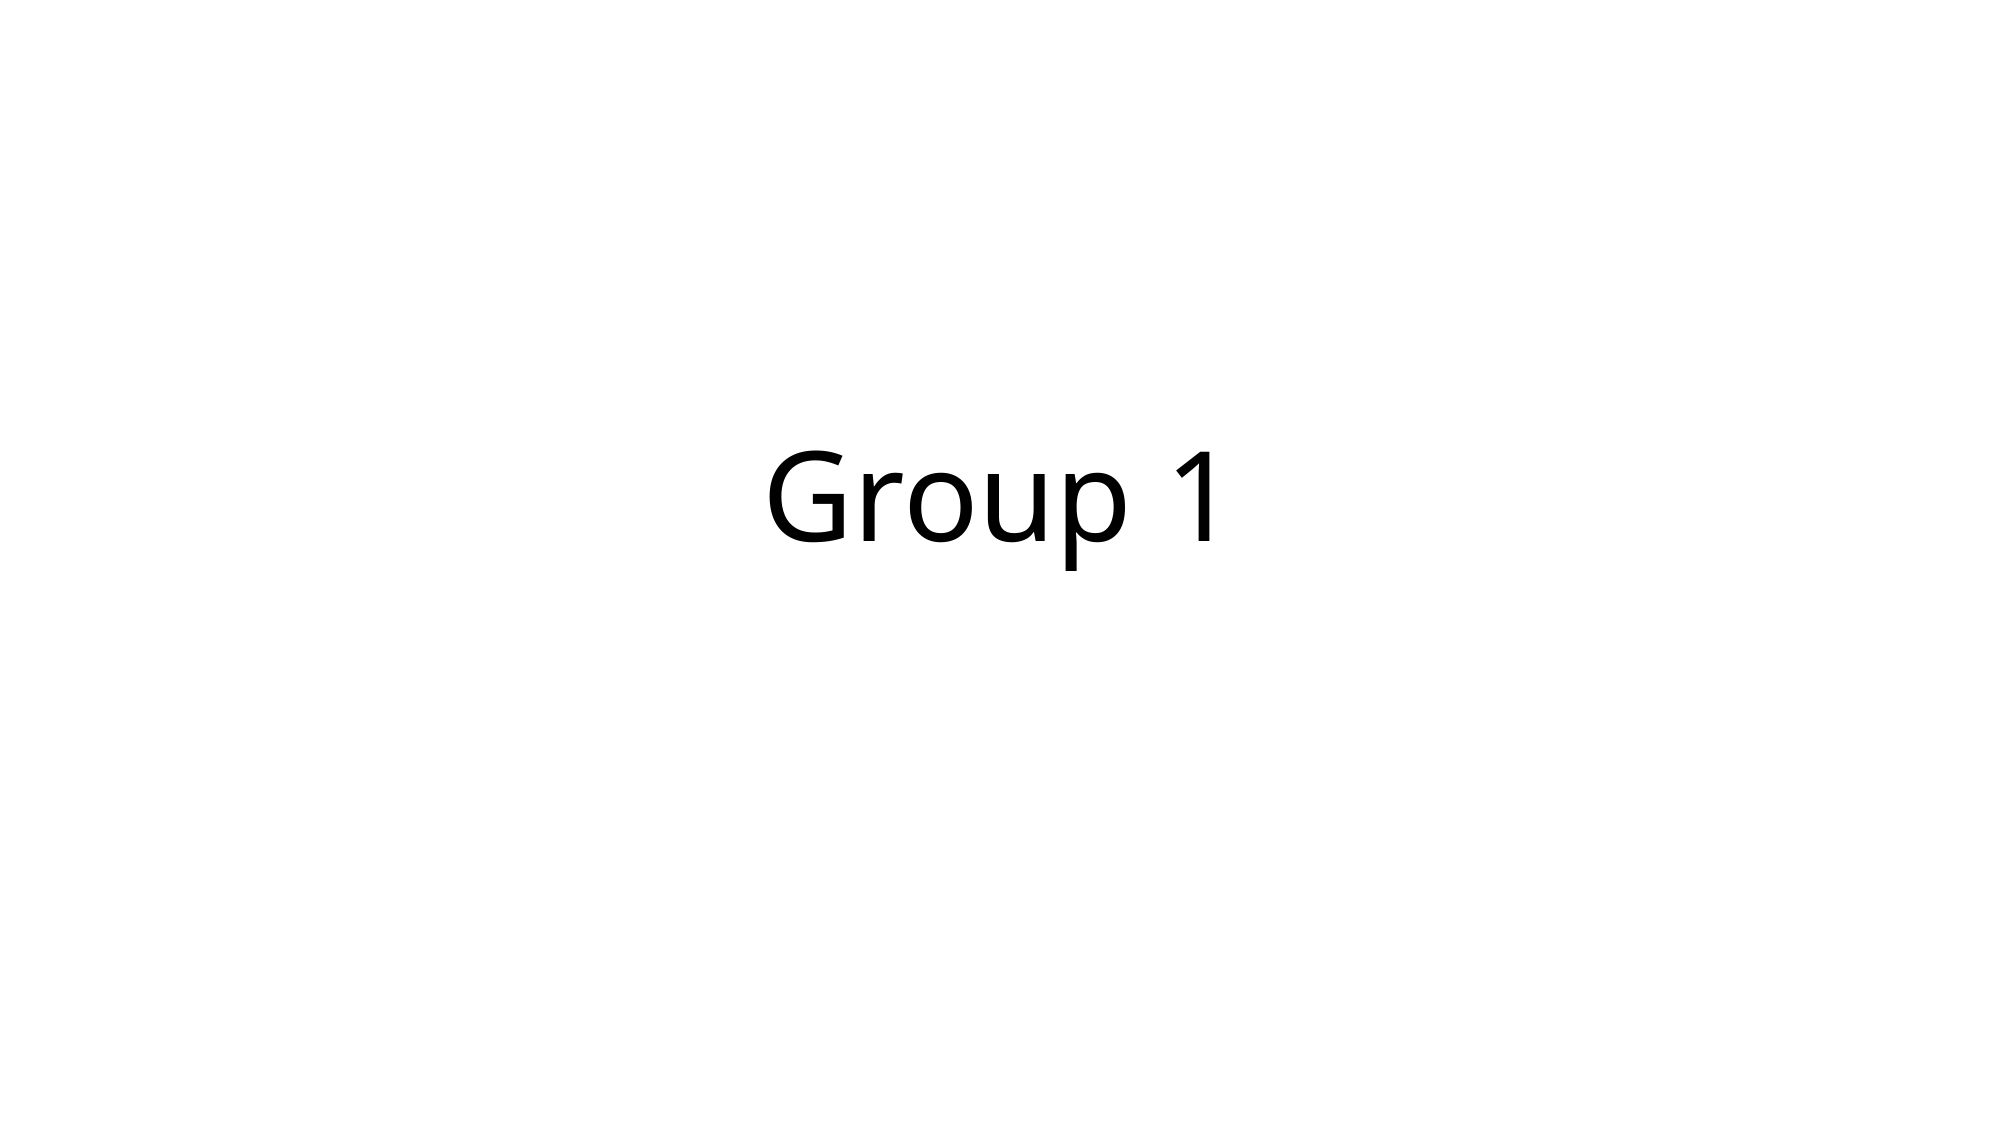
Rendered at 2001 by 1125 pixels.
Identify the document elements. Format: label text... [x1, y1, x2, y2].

title Group 1 [249, 184, 1750, 576]
